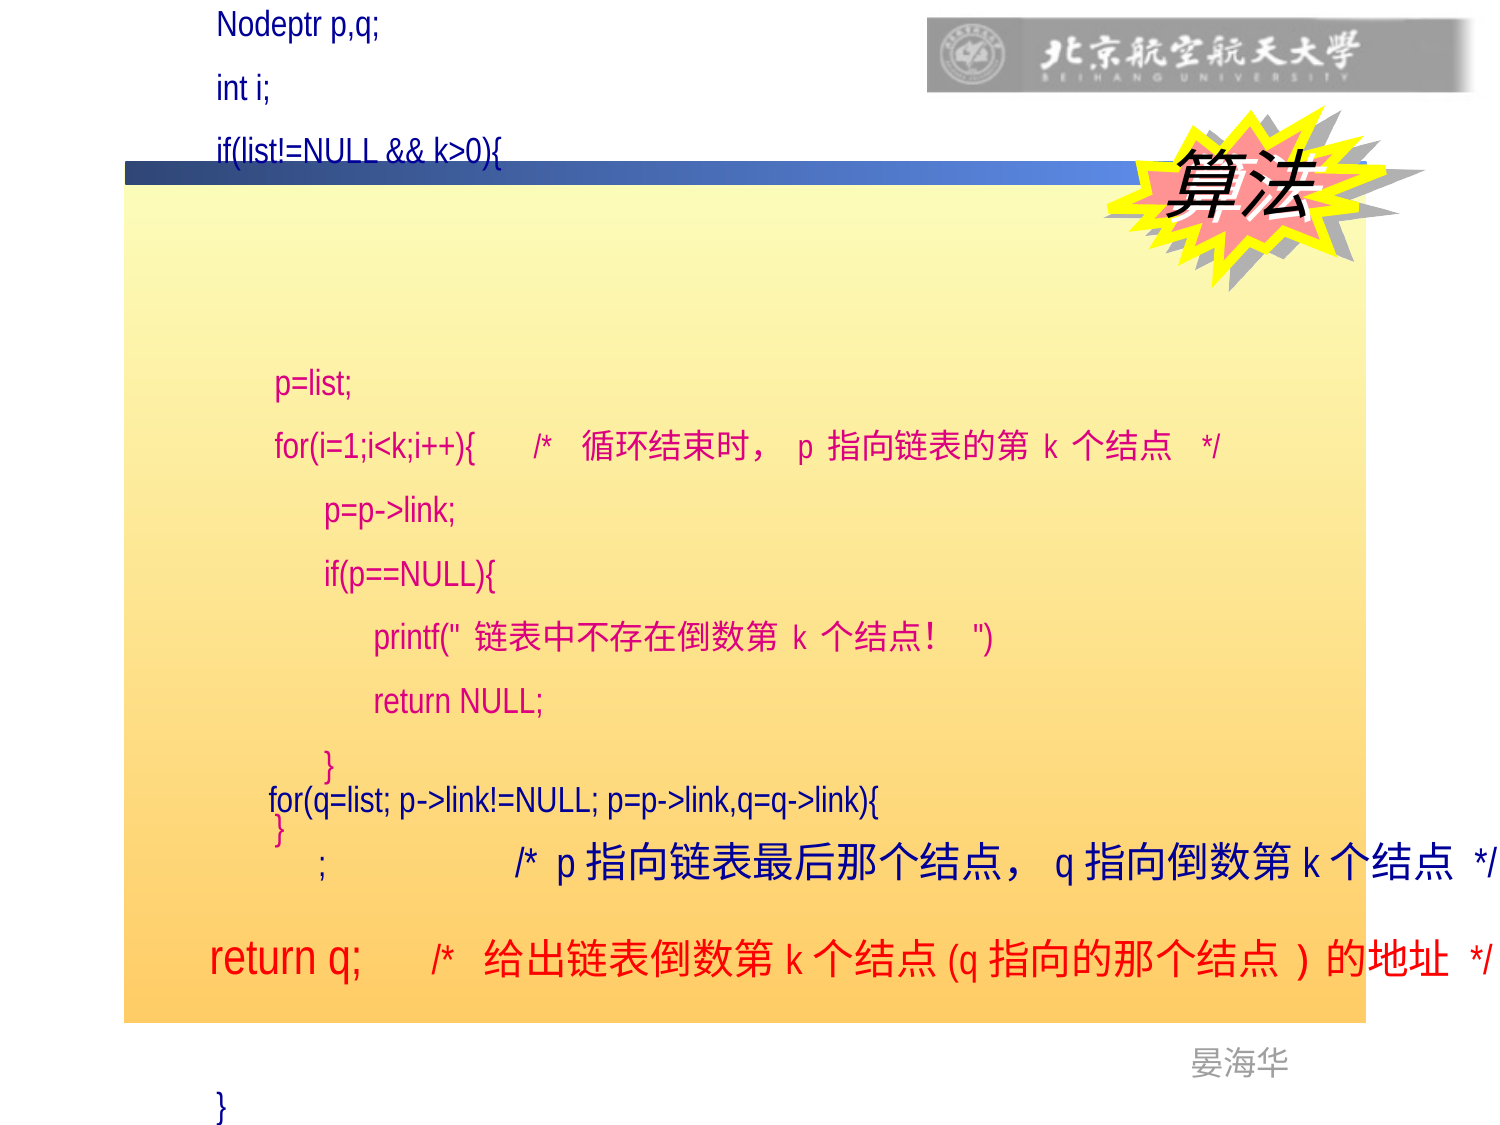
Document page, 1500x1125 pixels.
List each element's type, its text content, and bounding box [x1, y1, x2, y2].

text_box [1092, 115, 1385, 276]
text_box Nodeptr searchNode(Nodeptr list,int k) { Nodeptr p,q; int i; if(list!=NULL && k>0){ } } [141, 0, 1500, 1125]
